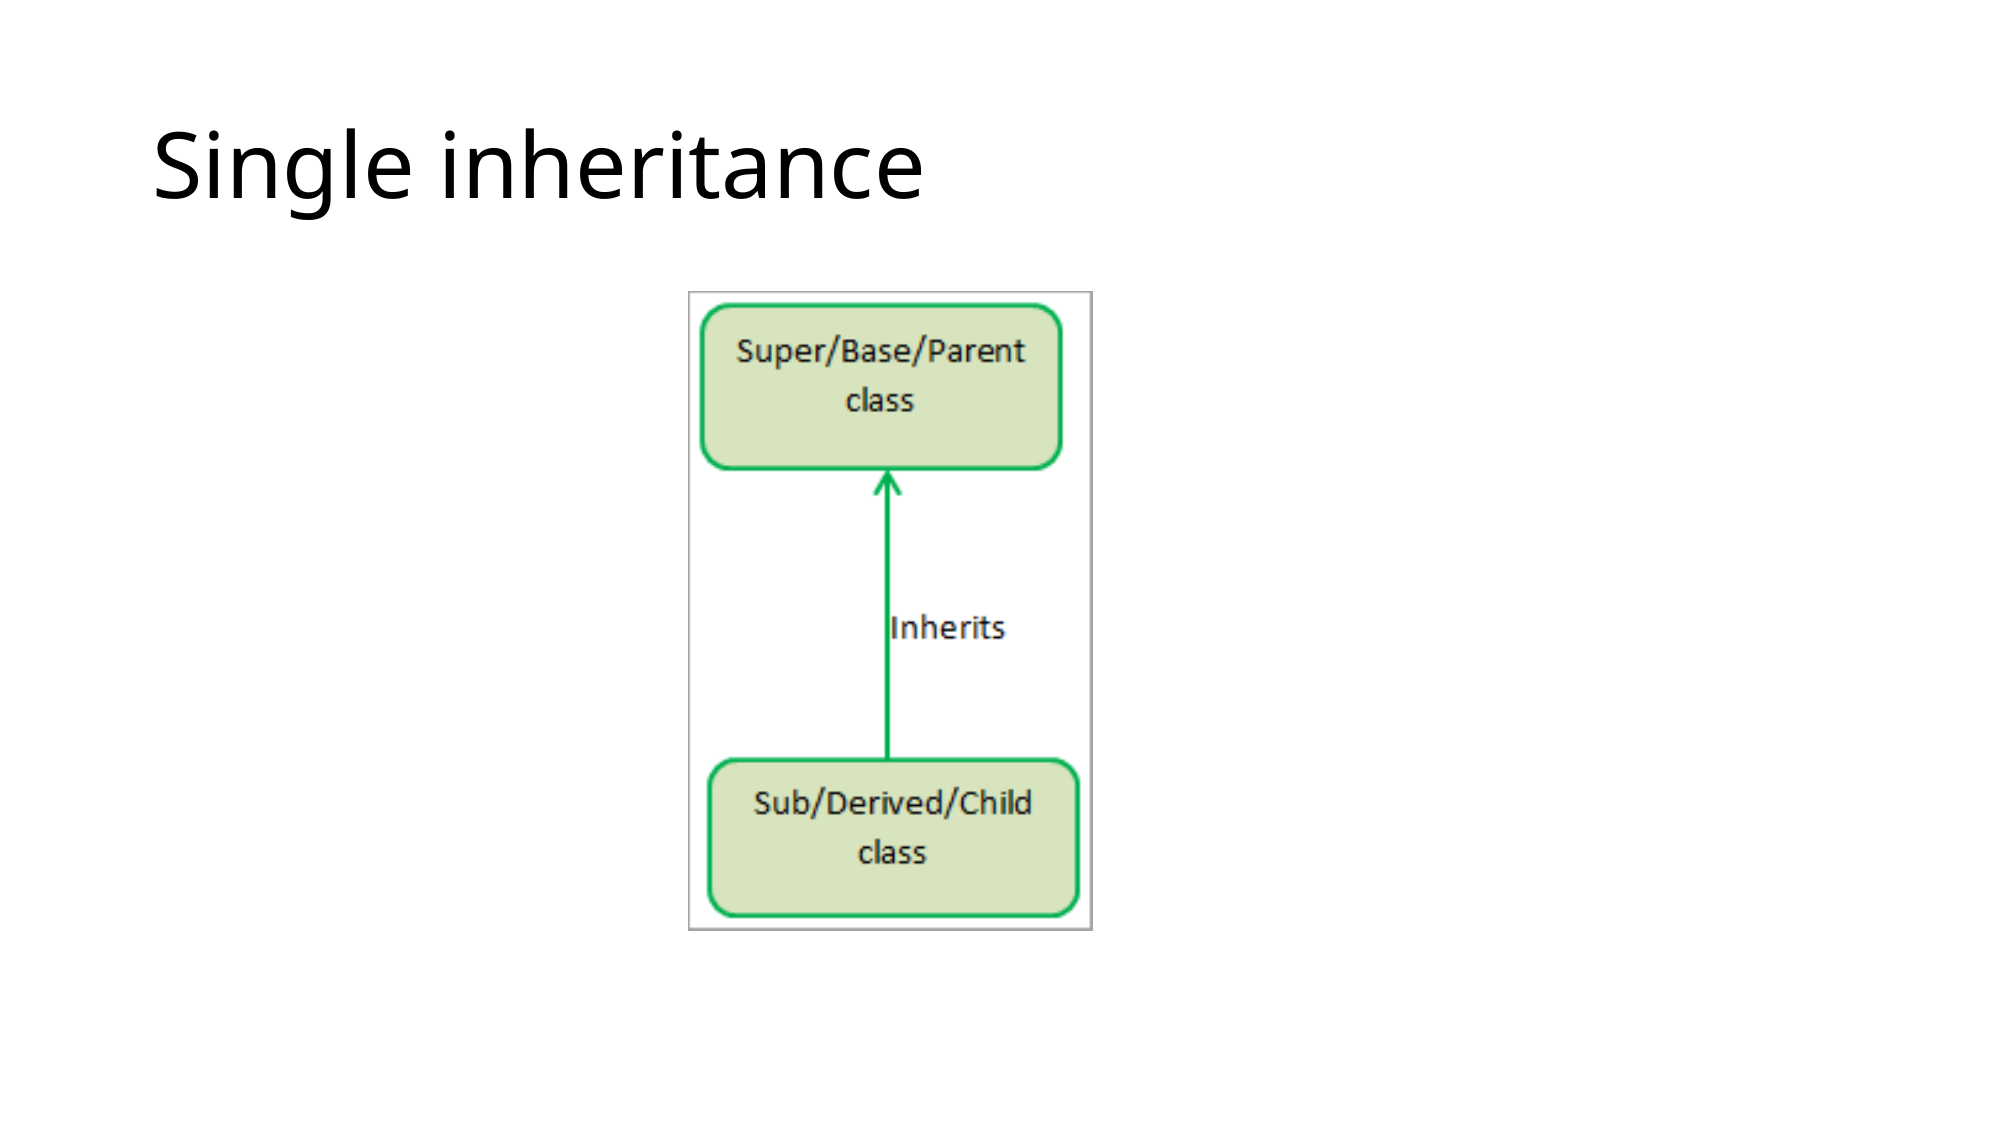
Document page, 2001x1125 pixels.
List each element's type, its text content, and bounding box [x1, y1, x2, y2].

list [688, 291, 1093, 931]
title Single inheritance [137, 59, 1863, 278]
